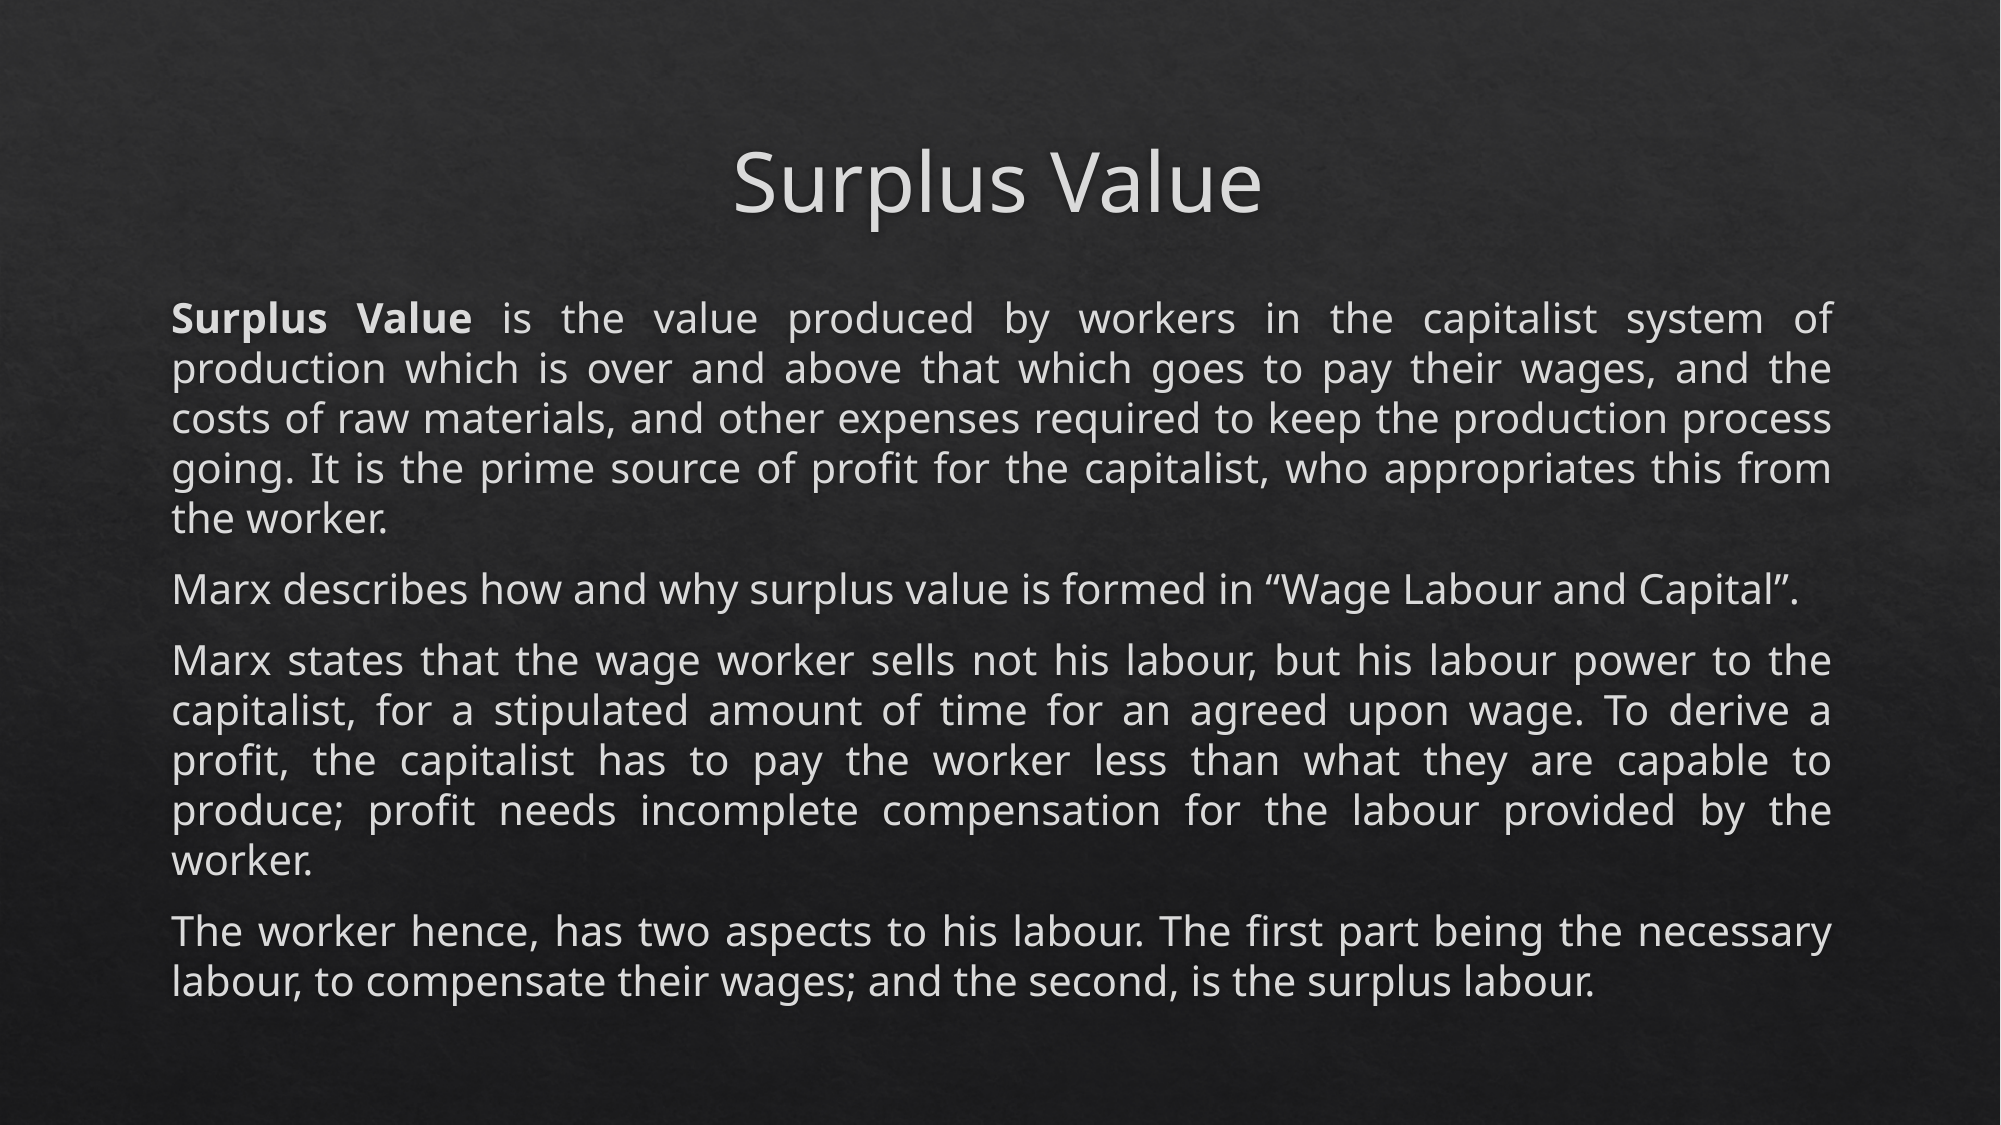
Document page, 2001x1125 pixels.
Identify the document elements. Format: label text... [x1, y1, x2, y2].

title Surplus Value [149, 99, 1849, 260]
list Surplus Value is the value produced by workers in the capitalist system of production which is over and above that which goes to pay their wages, and the costs of raw materials, and other expenses required to keep the production process going. It is the prime source of profit for the capitalist, who appropriates this from the worker. Marx describes how and why surplus value is formed in “Wage Labour and Capital”. Marx states that the wage worker sells not his labour, but his labour power to the capitalist, for a stipulated amount of time for an agreed upon wage. To derive a profit, the capitalist has to pay the worker less than what they are capable to produce; profit needs incomplete compensation for the labour provided by the worker. The worker hence, has two aspects to his labour. The first part being the necessary labour, to compensate their wages; and the second, is the surplus labour. [149, 284, 1849, 950]
